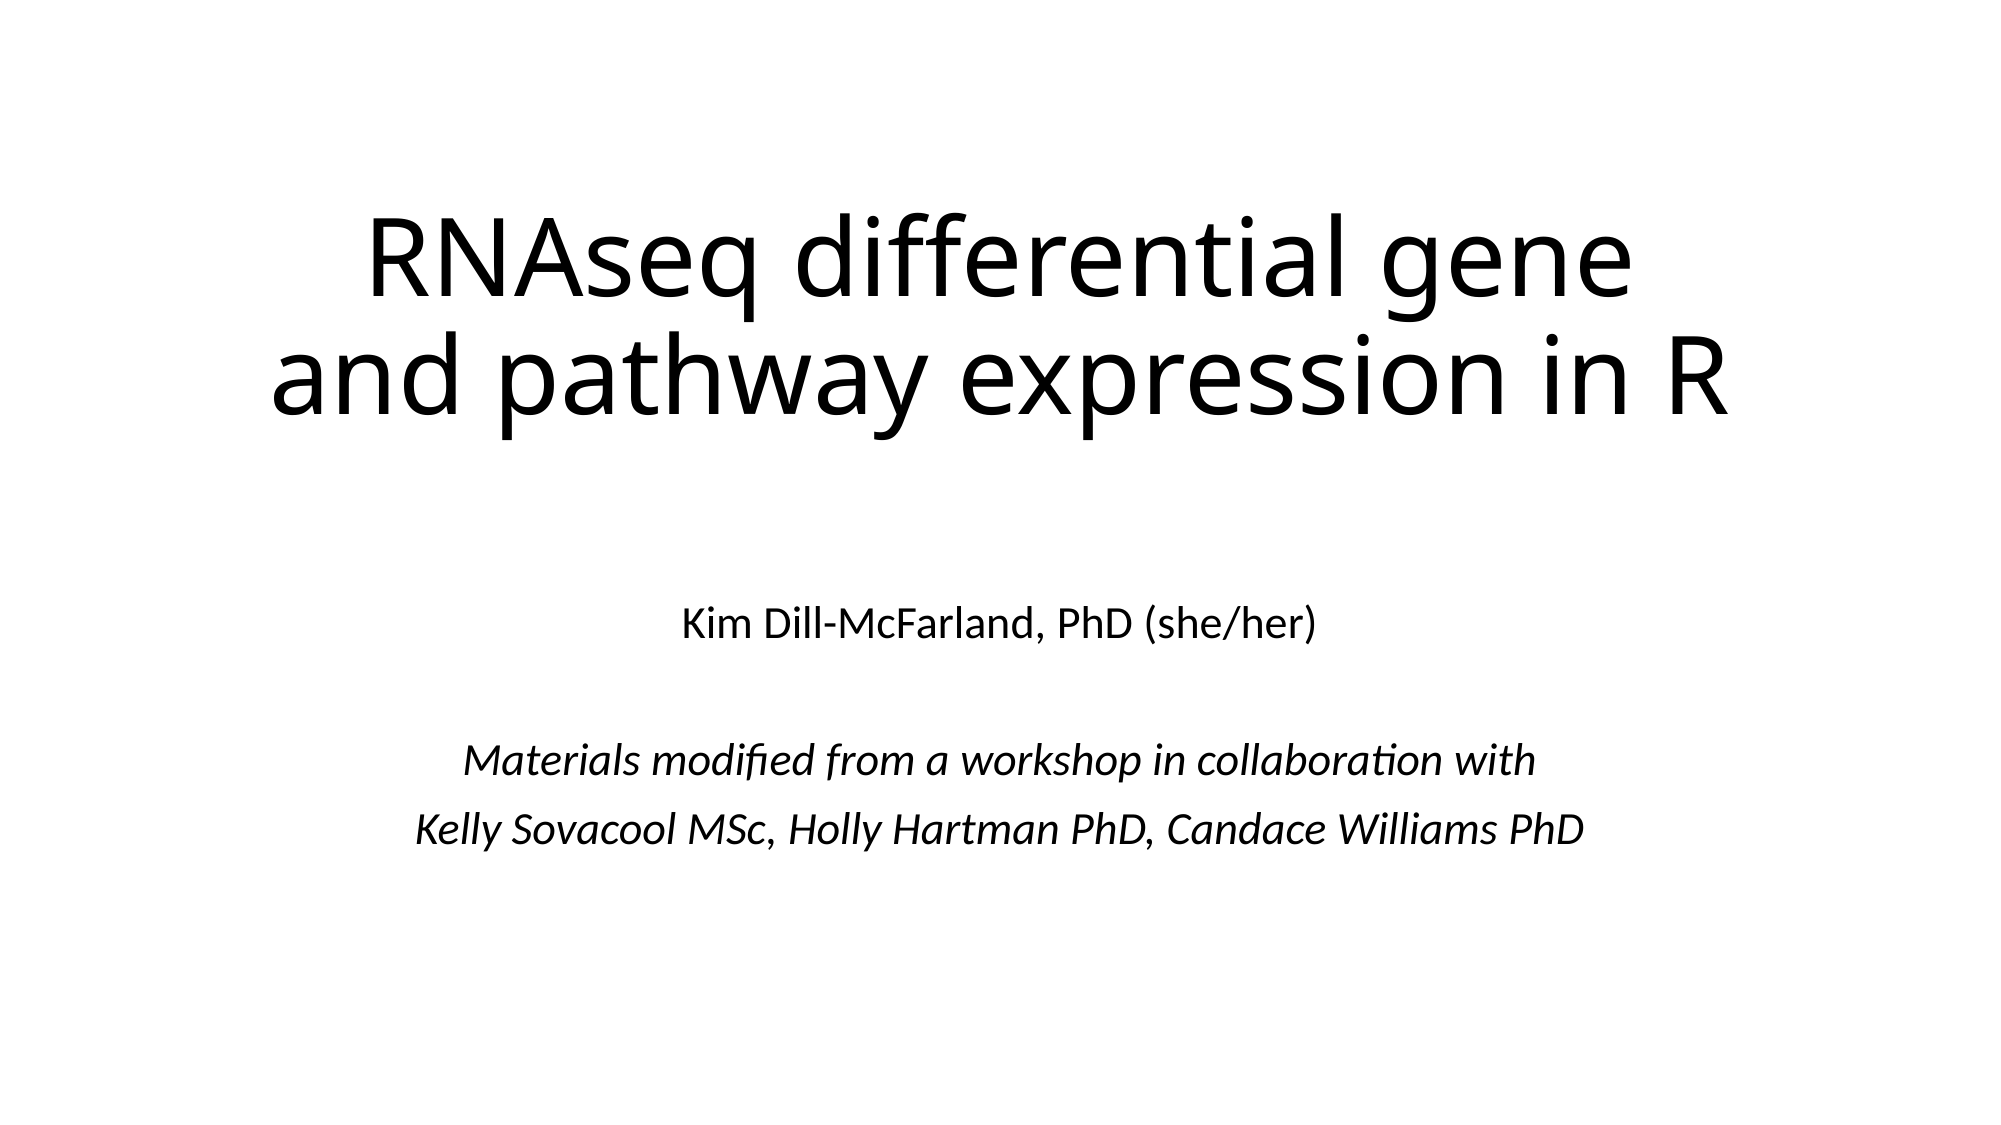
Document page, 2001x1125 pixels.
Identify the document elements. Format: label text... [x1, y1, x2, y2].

subtitle Kim Dill-McFarland, PhD (she/her) Materials modified from a workshop in collaboration with Kelly Sovacool MSc, Holly Hartman PhD, Candace Williams PhD [249, 590, 1750, 863]
title RNAseq differential gene and pathway expression in R [249, 184, 1750, 576]
